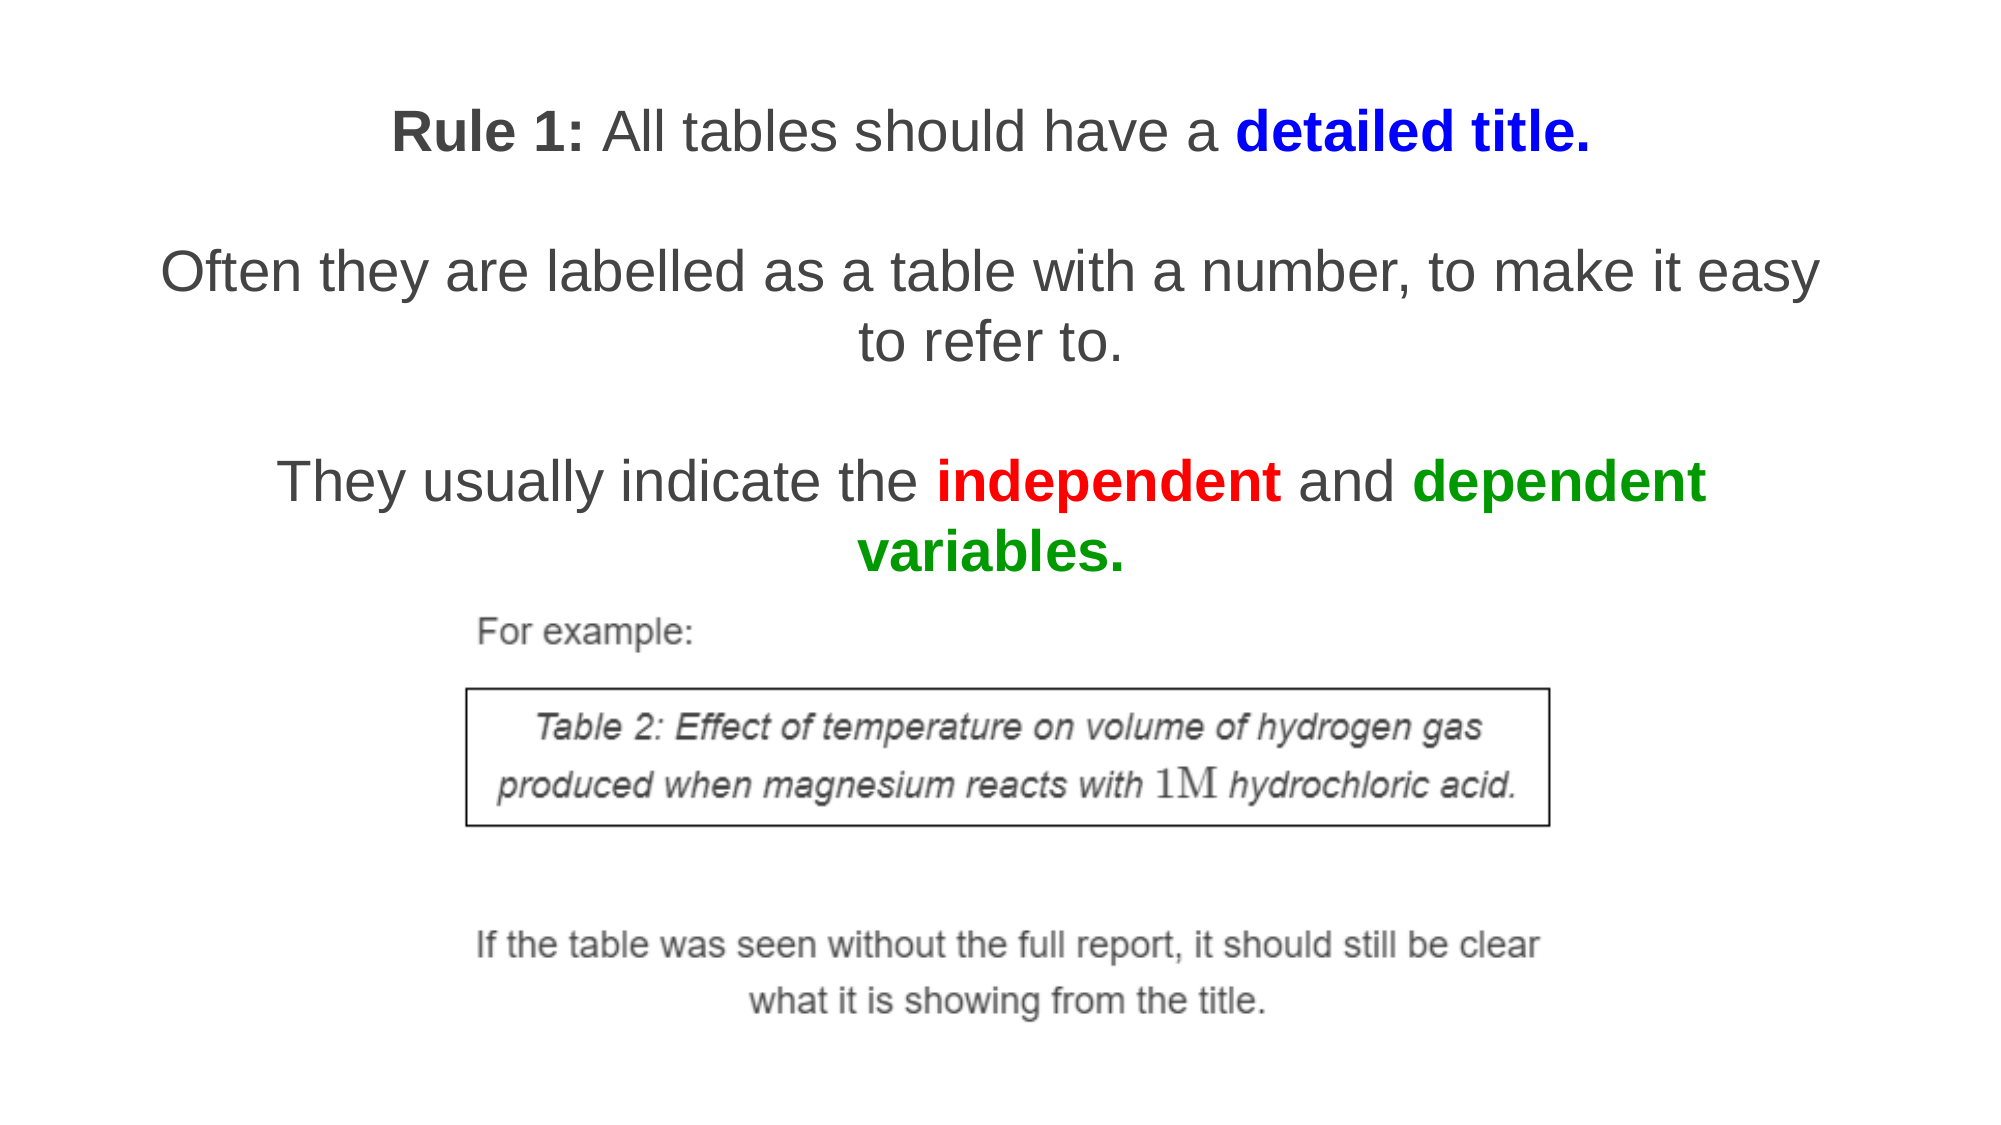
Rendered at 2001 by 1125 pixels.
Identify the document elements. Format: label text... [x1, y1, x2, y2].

text_box Rule 1: All tables should have a detailed title. Often they are labelled as a table with a number, to make it easy to refer to. They usually indicate the independent and dependent variables. [133, 85, 1850, 591]
picture [439, 595, 1582, 1043]
